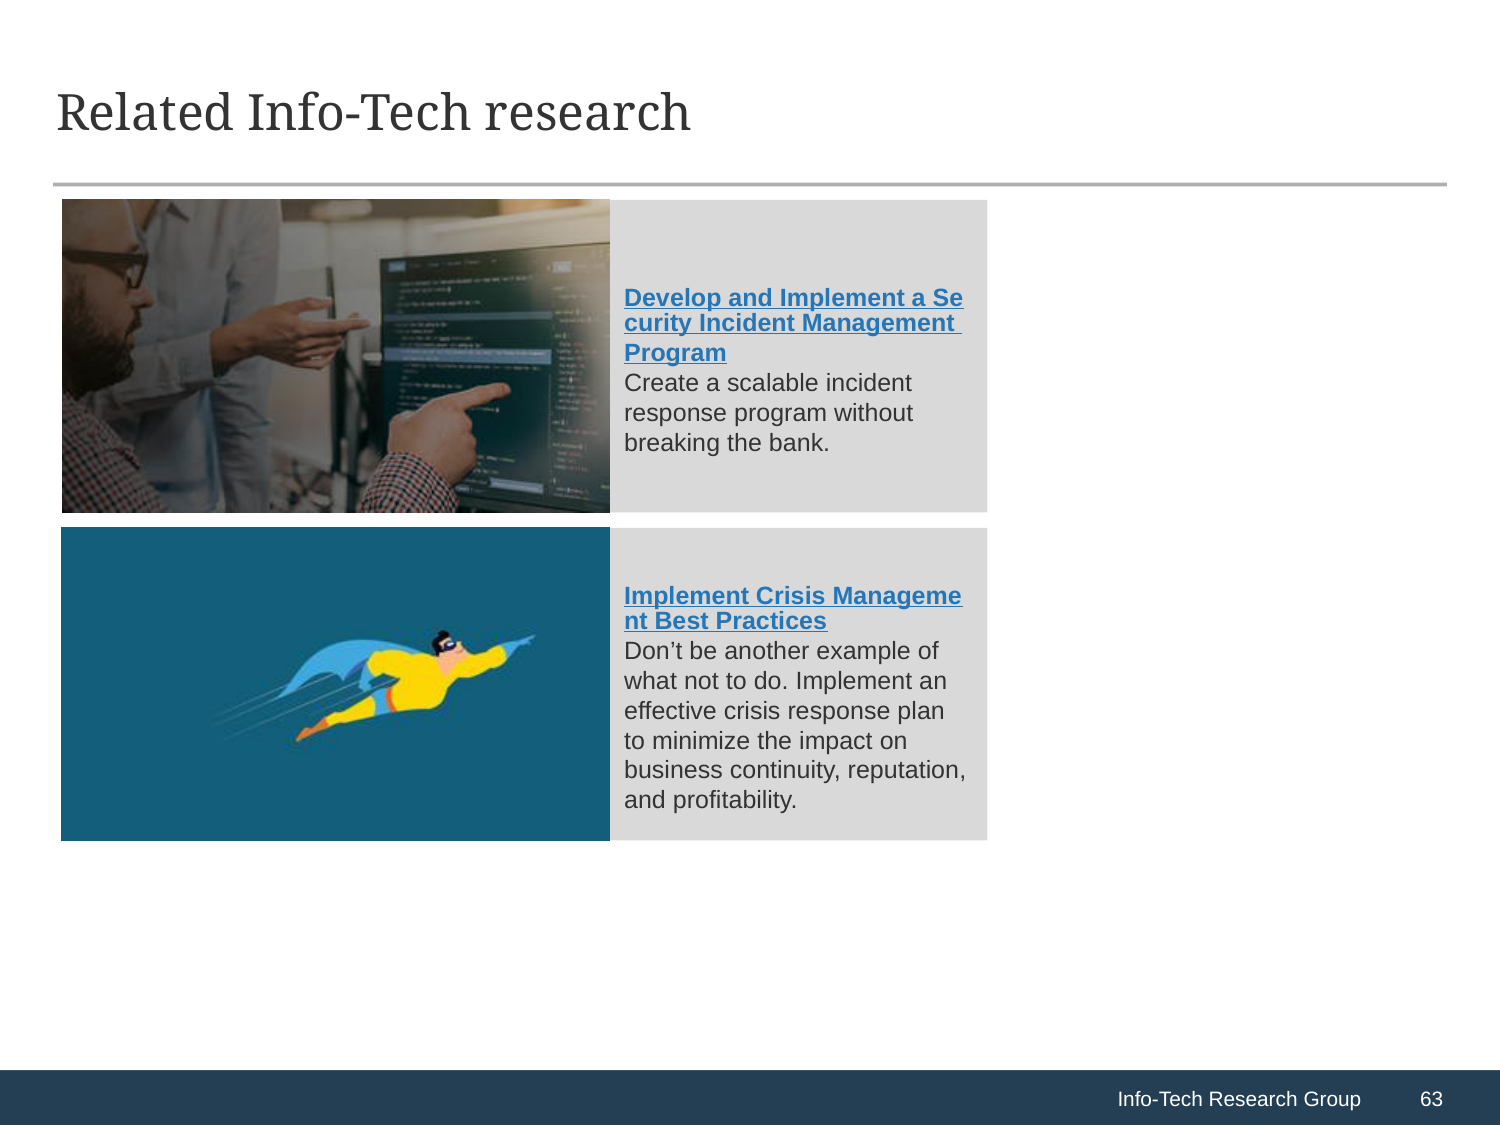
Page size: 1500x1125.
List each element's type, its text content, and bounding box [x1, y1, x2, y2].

text_box Develop and Implement a Security Incident Management Program Create a scalable incident response program without breaking the bank. [607, 198, 989, 514]
text_box Implement Crisis Management Best Practices Don’t be another example of what not to do. Implement an effective crisis response plan to minimize the impact on business continuity, reputation, and profitability. [607, 526, 989, 842]
title Related Info-Tech research [41, 42, 1457, 185]
picture [62, 199, 610, 513]
picture [60, 527, 610, 841]
